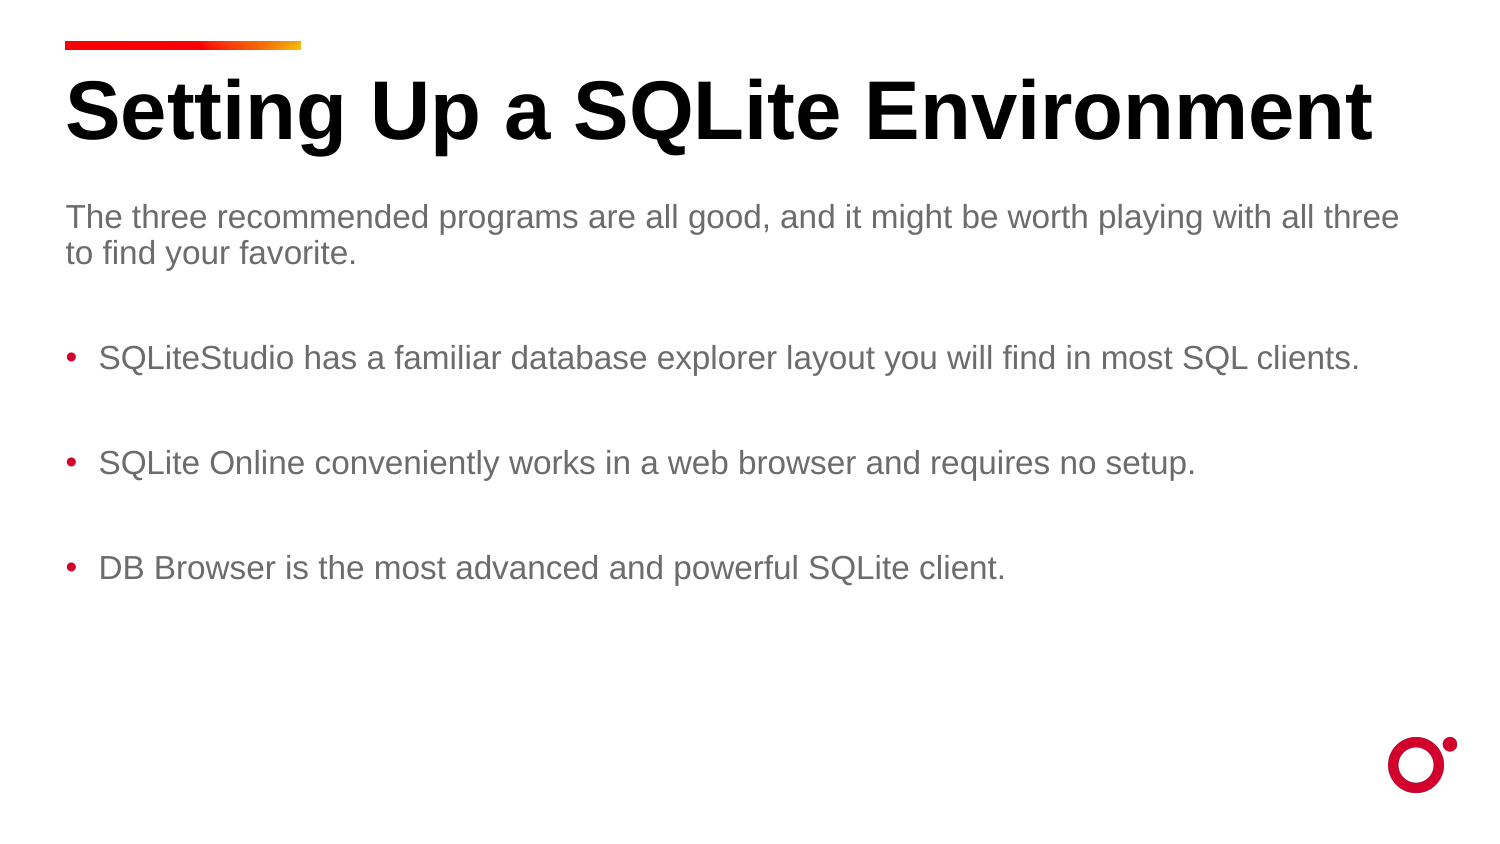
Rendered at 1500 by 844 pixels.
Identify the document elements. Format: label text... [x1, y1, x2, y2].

text_box The three recommended programs are all good, and it might be worth playing with all three to find your favorite. SQLiteStudio has a familiar database explorer layout you will find in most SQL clients. SQLite Online conveniently works in a web browser and requires no setup. DB Browser is the most advanced and powerful SQLite client. [65, 192, 1409, 793]
text_box Setting Up a SQLite Environment [65, 59, 1409, 171]
picture [1409, 737, 1457, 793]
picture [65, 41, 301, 50]
